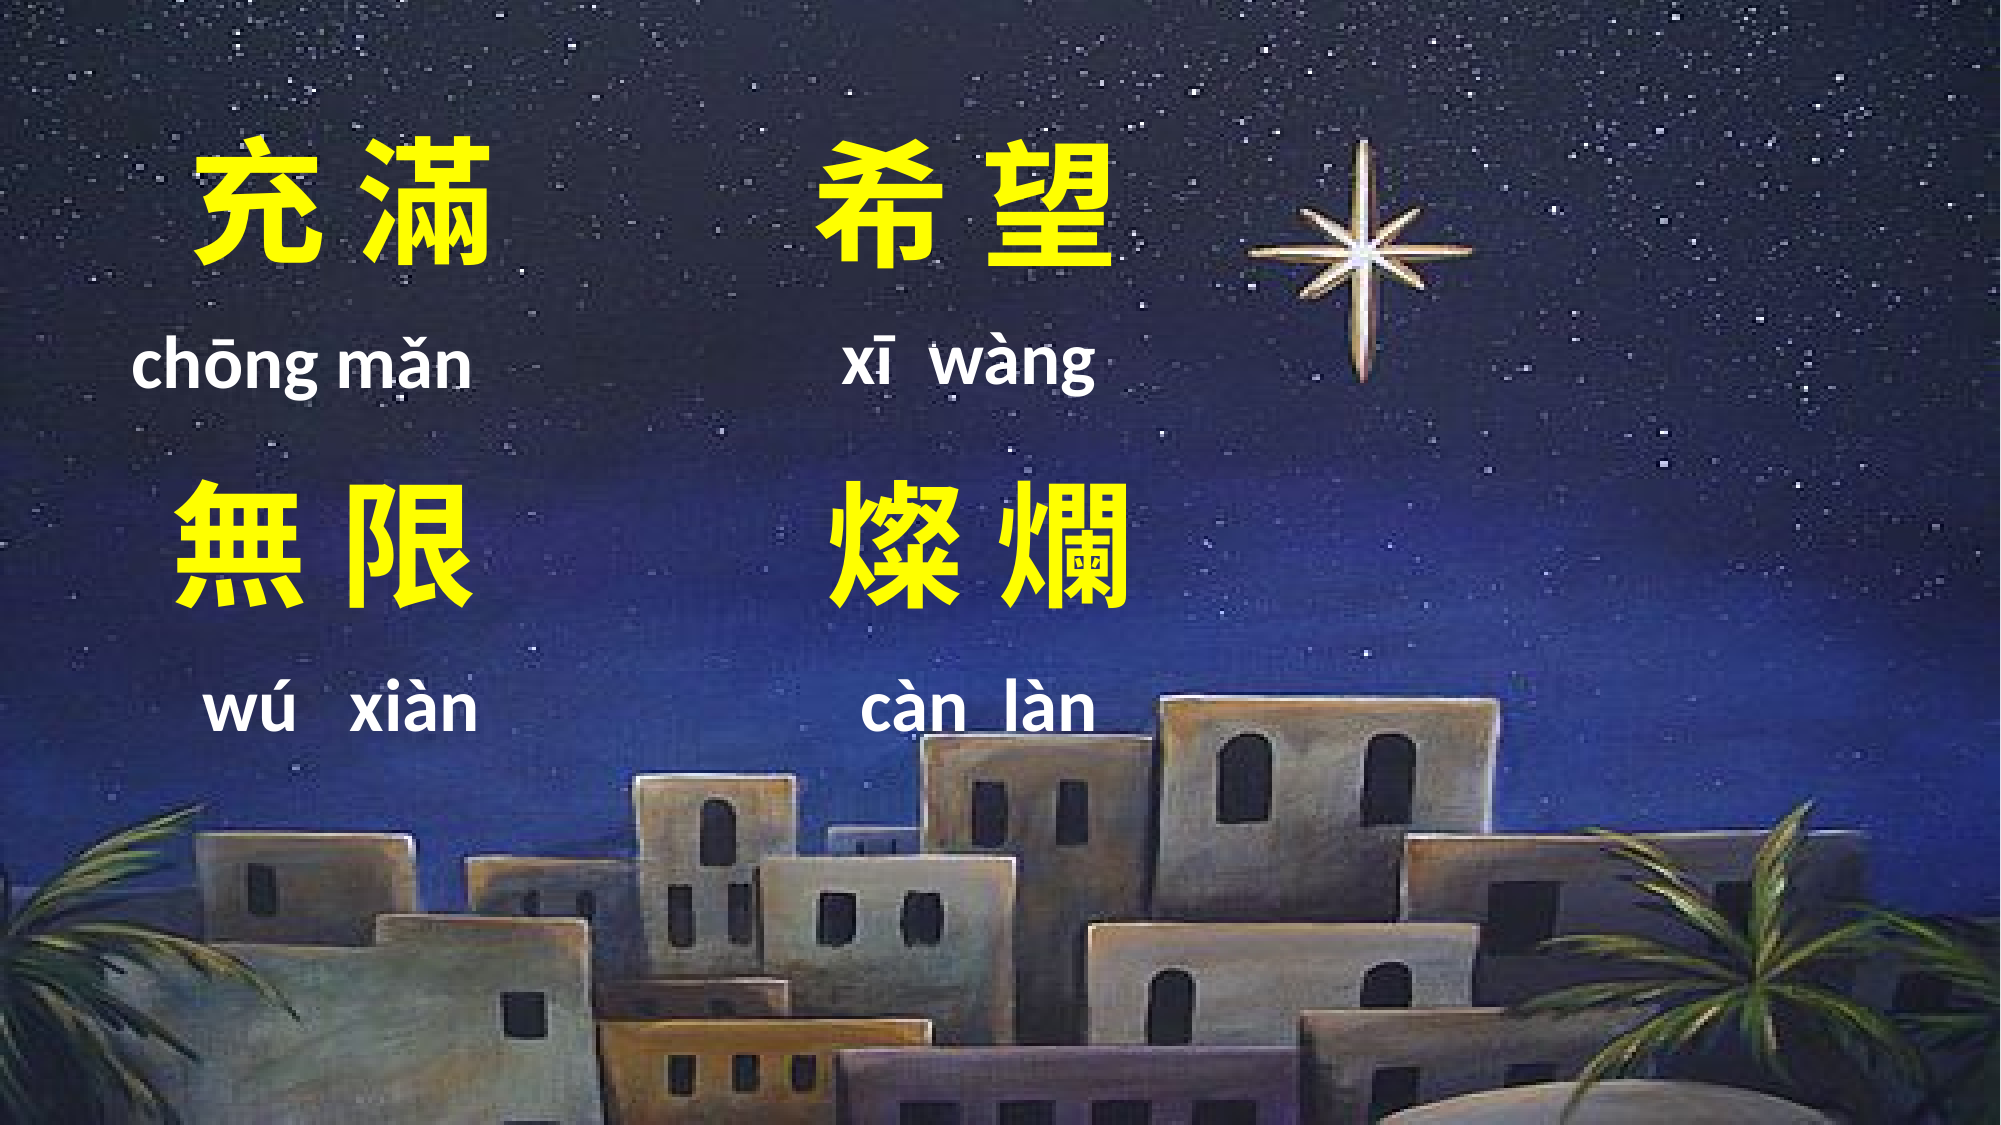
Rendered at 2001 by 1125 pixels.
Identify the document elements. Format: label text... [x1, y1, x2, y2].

picture [0, 0, 2001, 1125]
title 充 滿 [69, 100, 614, 318]
text_box 燦 爛 [707, 443, 1252, 661]
text_box 無 限 [51, 443, 596, 661]
text_box chōng mǎn [116, 285, 638, 444]
text_box xī wàng [826, 281, 1252, 440]
text_box 希 望 [693, 103, 1238, 321]
text_box càn làn [767, 628, 1193, 787]
text_box wú xiàn [128, 628, 554, 787]
